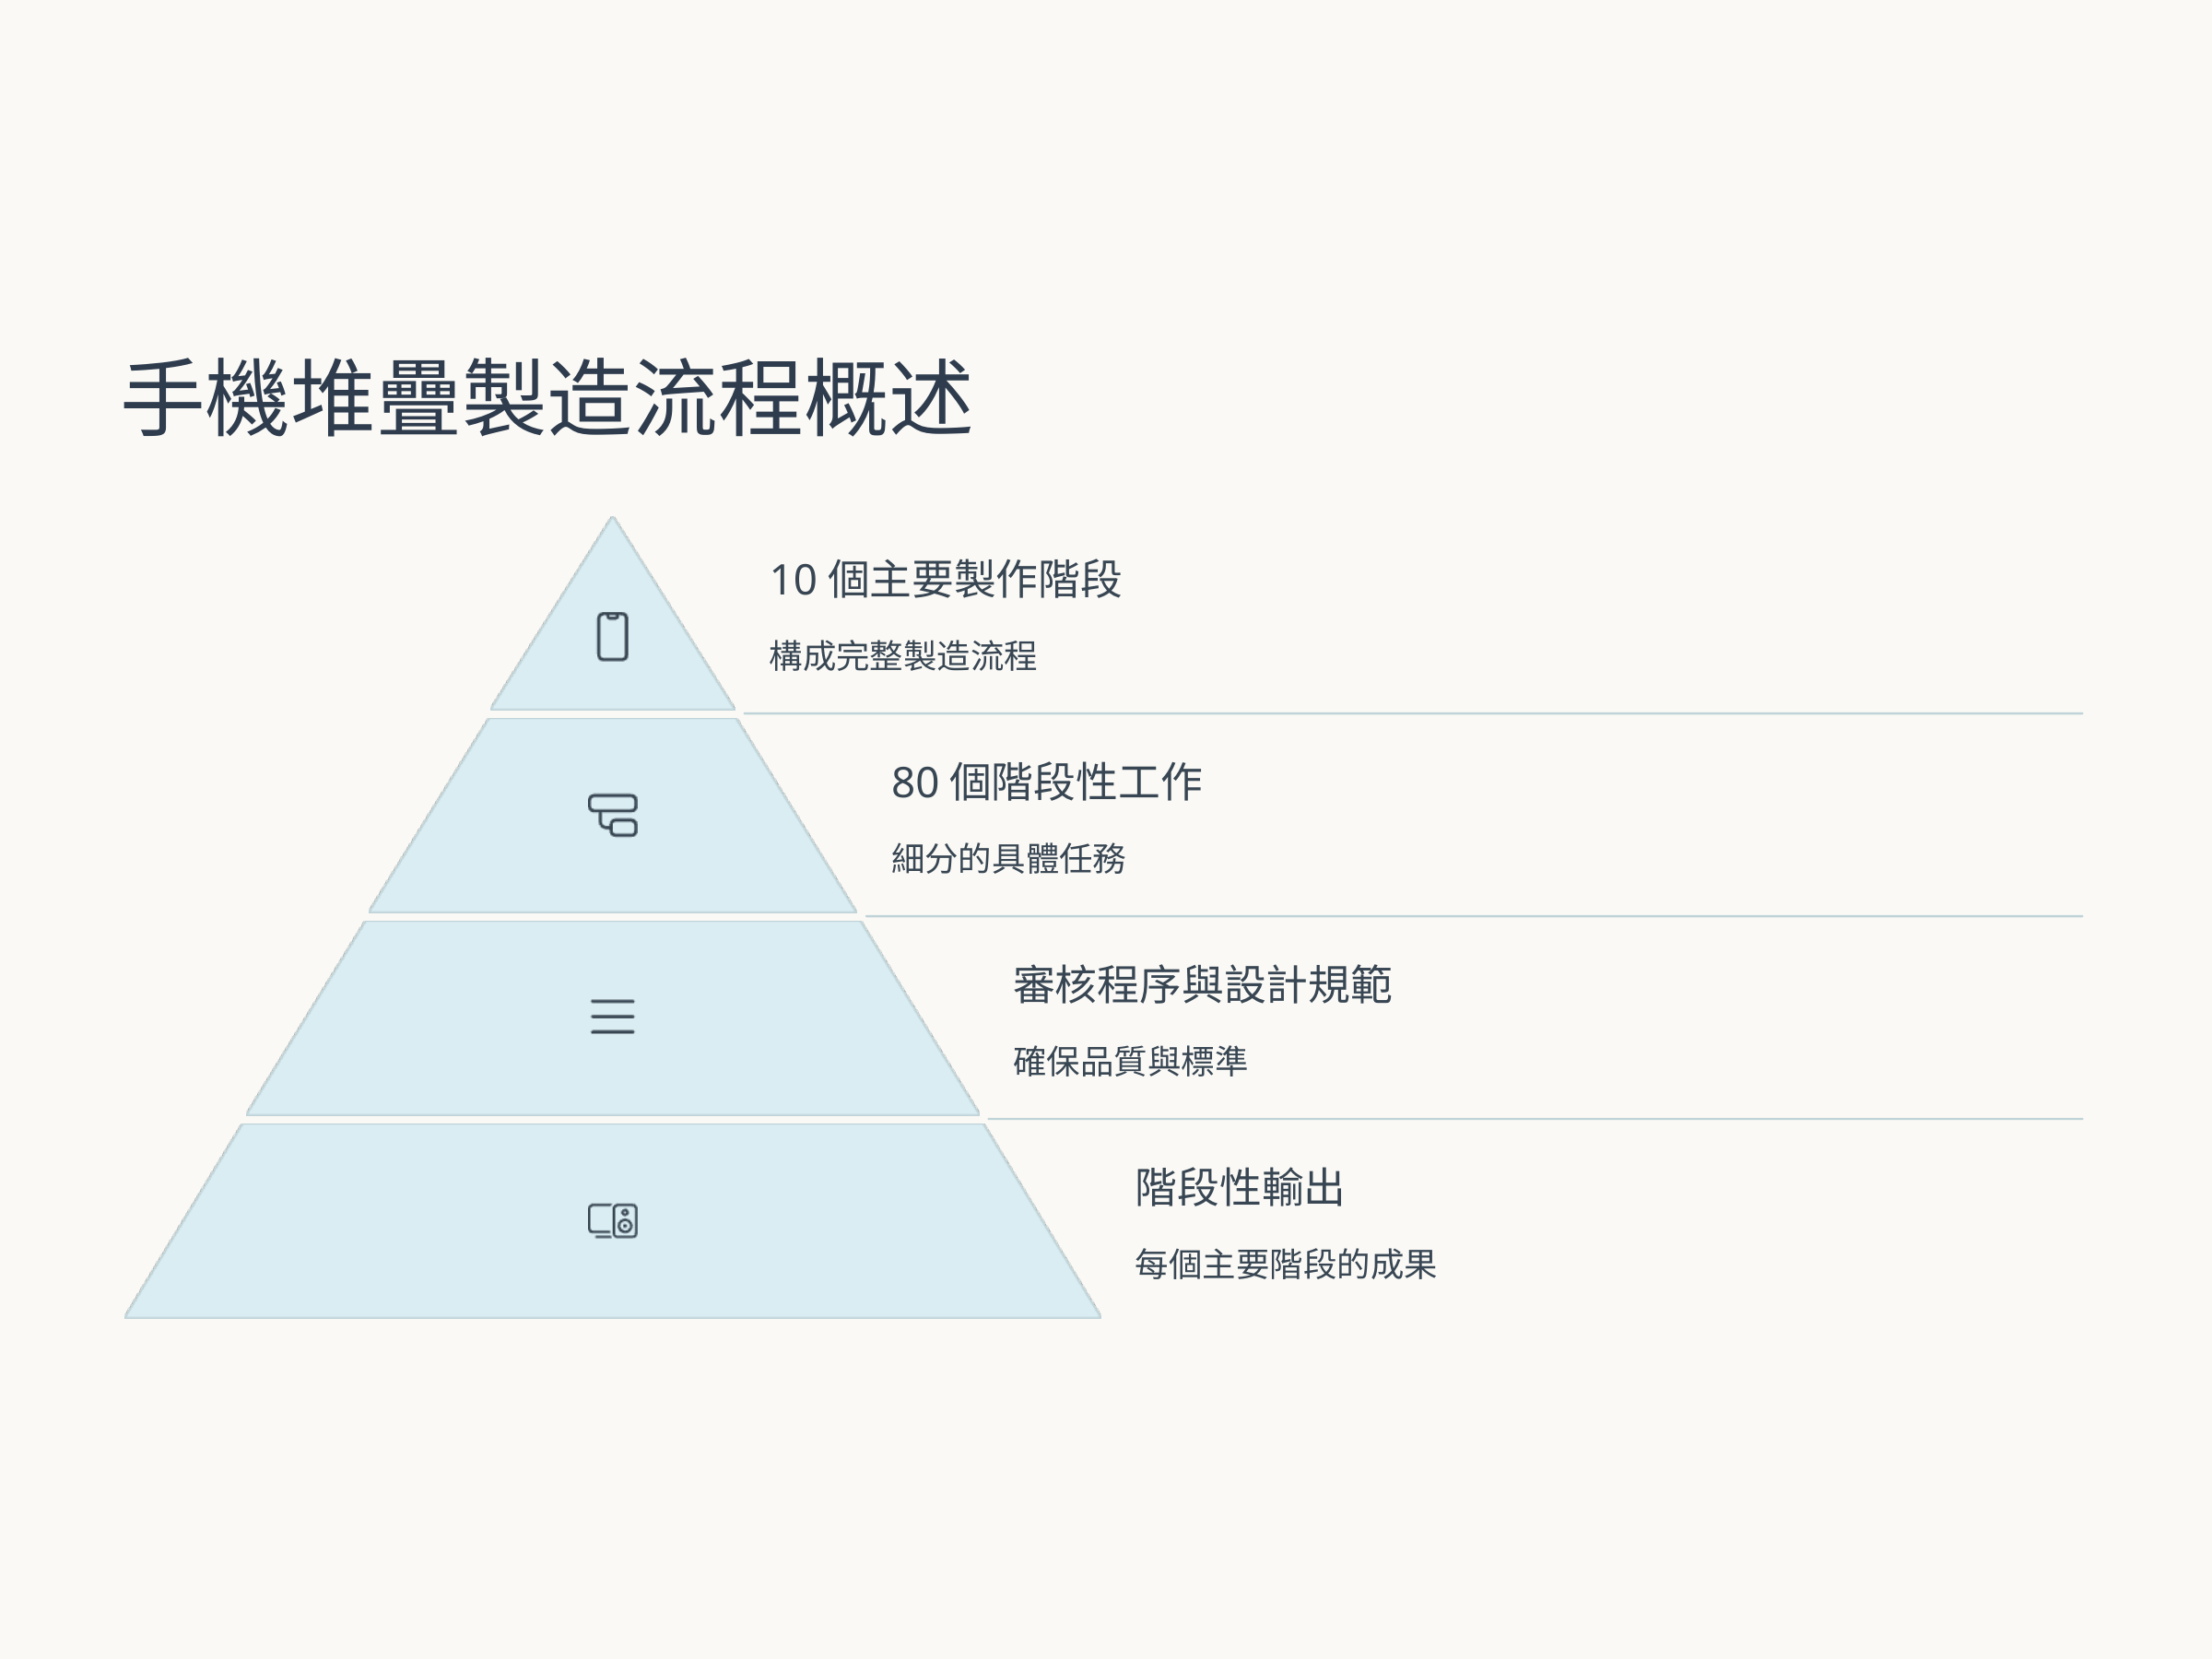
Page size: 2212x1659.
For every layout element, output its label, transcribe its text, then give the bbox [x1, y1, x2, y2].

text_box 階段性輸出 [1135, 1159, 1444, 1213]
text_box 確保品質與標準 [1013, 1030, 1399, 1082]
text_box [743, 712, 2084, 715]
picture [369, 718, 857, 913]
text_box 構成完整製造流程 [769, 624, 1125, 677]
text_box 手機堆疊製造流程概述 [120, 340, 978, 448]
picture [246, 921, 980, 1116]
text_box [987, 1117, 2084, 1121]
text_box 每個主要階段的成果 [1135, 1232, 1444, 1285]
picture [124, 1124, 1101, 1319]
text_box 審核程序與設計規範 [1013, 956, 1399, 1010]
picture [490, 516, 735, 711]
text_box 細分的具體任務 [891, 827, 1205, 879]
text_box 10個主要製作階段 [769, 550, 1125, 605]
text_box [865, 914, 2084, 918]
text_box 80個階段性工作 [891, 753, 1205, 807]
